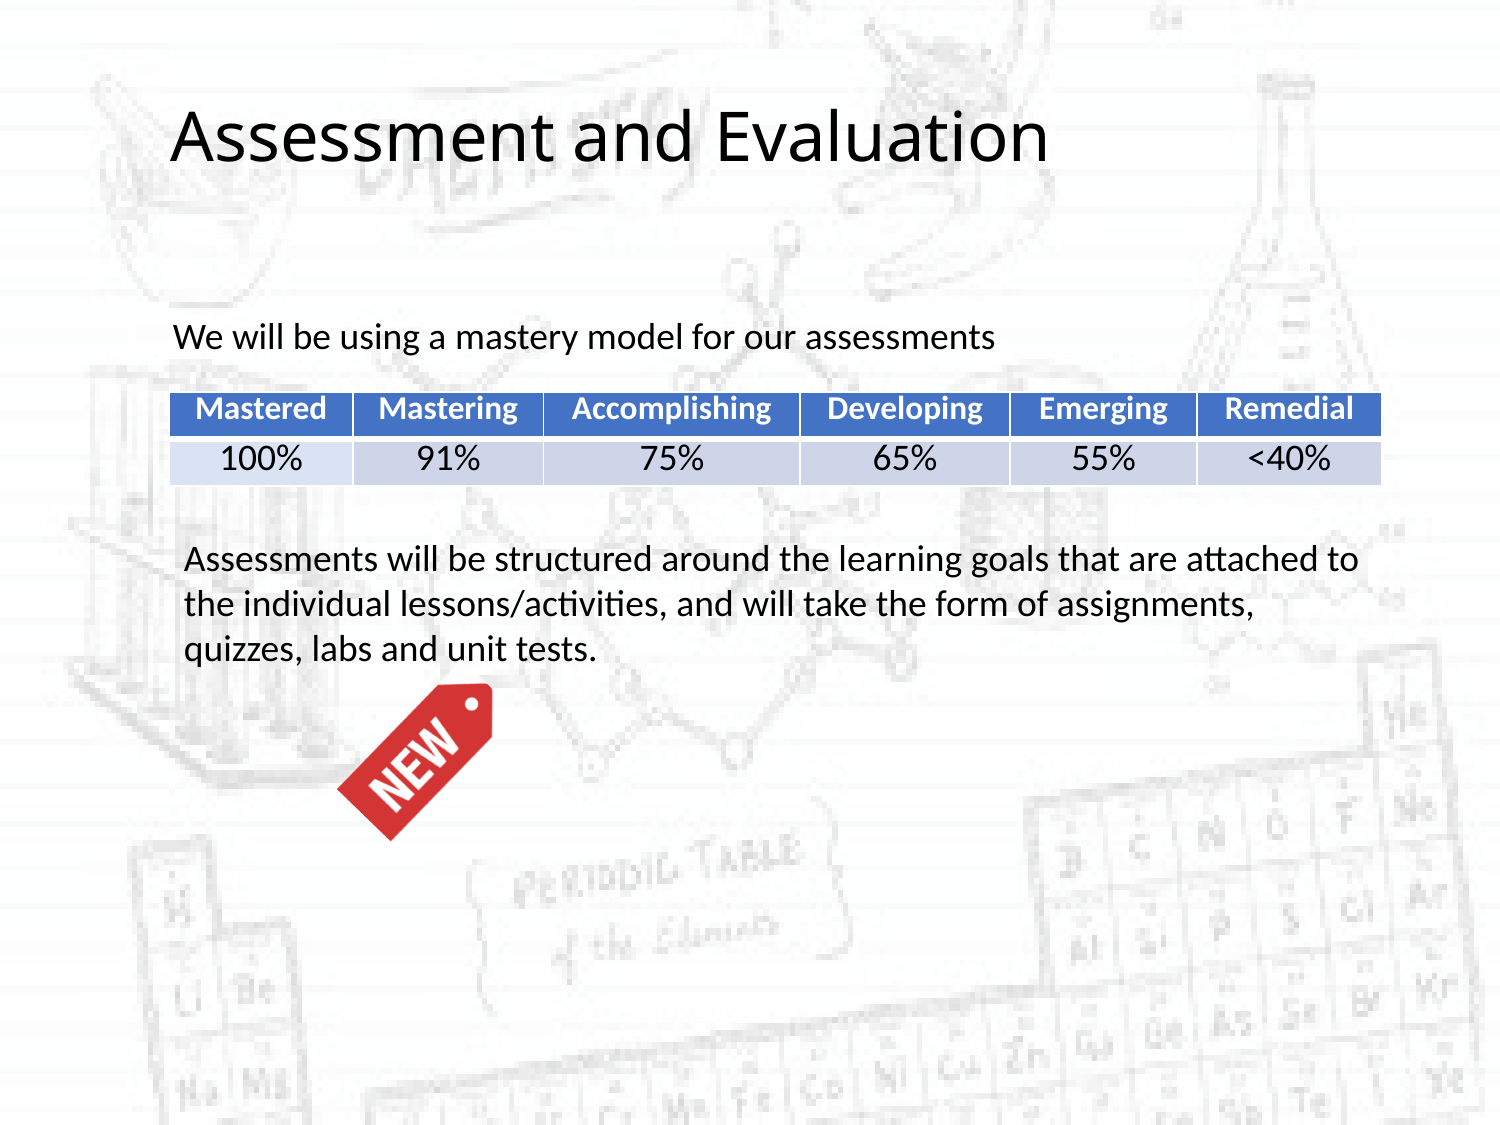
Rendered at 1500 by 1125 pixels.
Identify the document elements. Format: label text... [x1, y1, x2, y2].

table_header Developing [801, 393, 1009, 436]
table_cell 75% [544, 442, 799, 485]
picture [336, 660, 517, 841]
text_box We will be using a mastery model for our assessments [158, 304, 1316, 365]
table_header Mastering [354, 393, 543, 436]
title Assessment and Evaluation [155, 60, 1369, 220]
table_cell 65% [801, 442, 1009, 485]
table_cell 91% [354, 442, 543, 485]
table_header Remedial [1198, 393, 1381, 436]
table_header Mastered [170, 393, 352, 436]
text_box Assessments will be structured around the learning goals that are attached to the individual lessons/activities, and will take the form of assignments, quizzes, labs and unit tests. [169, 527, 1383, 767]
table_cell 55% [1011, 442, 1196, 485]
table_cell 100% [170, 442, 352, 485]
table_cell <40% [1198, 442, 1381, 485]
table_header Emerging [1011, 393, 1196, 436]
table_header Accomplishing [544, 393, 799, 436]
